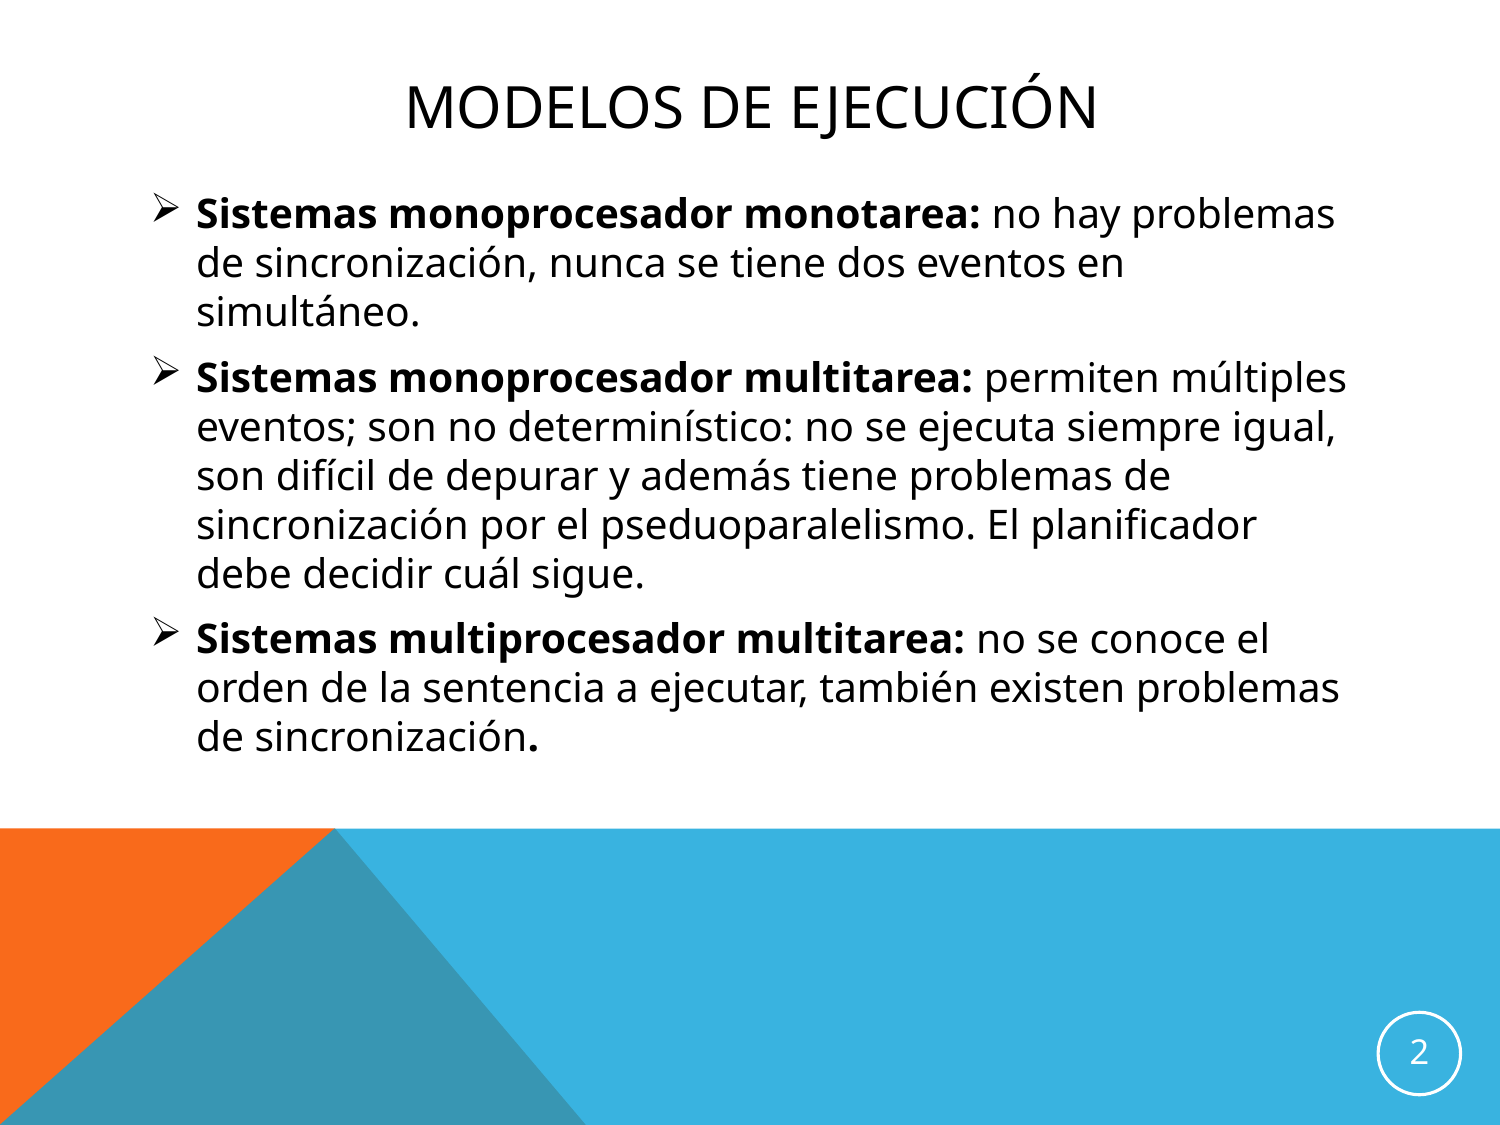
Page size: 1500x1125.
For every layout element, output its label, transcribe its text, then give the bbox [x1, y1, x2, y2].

slide_number 2 [1376, 1010, 1463, 1097]
list Sistemas monoprocesador monotarea: no hay problemas de sincronización, nunca se tiene dos eventos en simultáneo. Sistemas monoprocesador multitarea: permiten múltiples eventos; son no determinístico: no se ejecuta siempre igual, son difícil de depurar y además tiene problemas de sincronización por el pseduoparalelismo. El planificador debe decidir cuál sigue. Sistemas multiprocesador multitarea: no se conoce el orden de la sentencia a ejecutar, también existen problemas de sincronización. [135, 180, 1369, 768]
title Modelos de ejecución [135, 60, 1369, 150]
